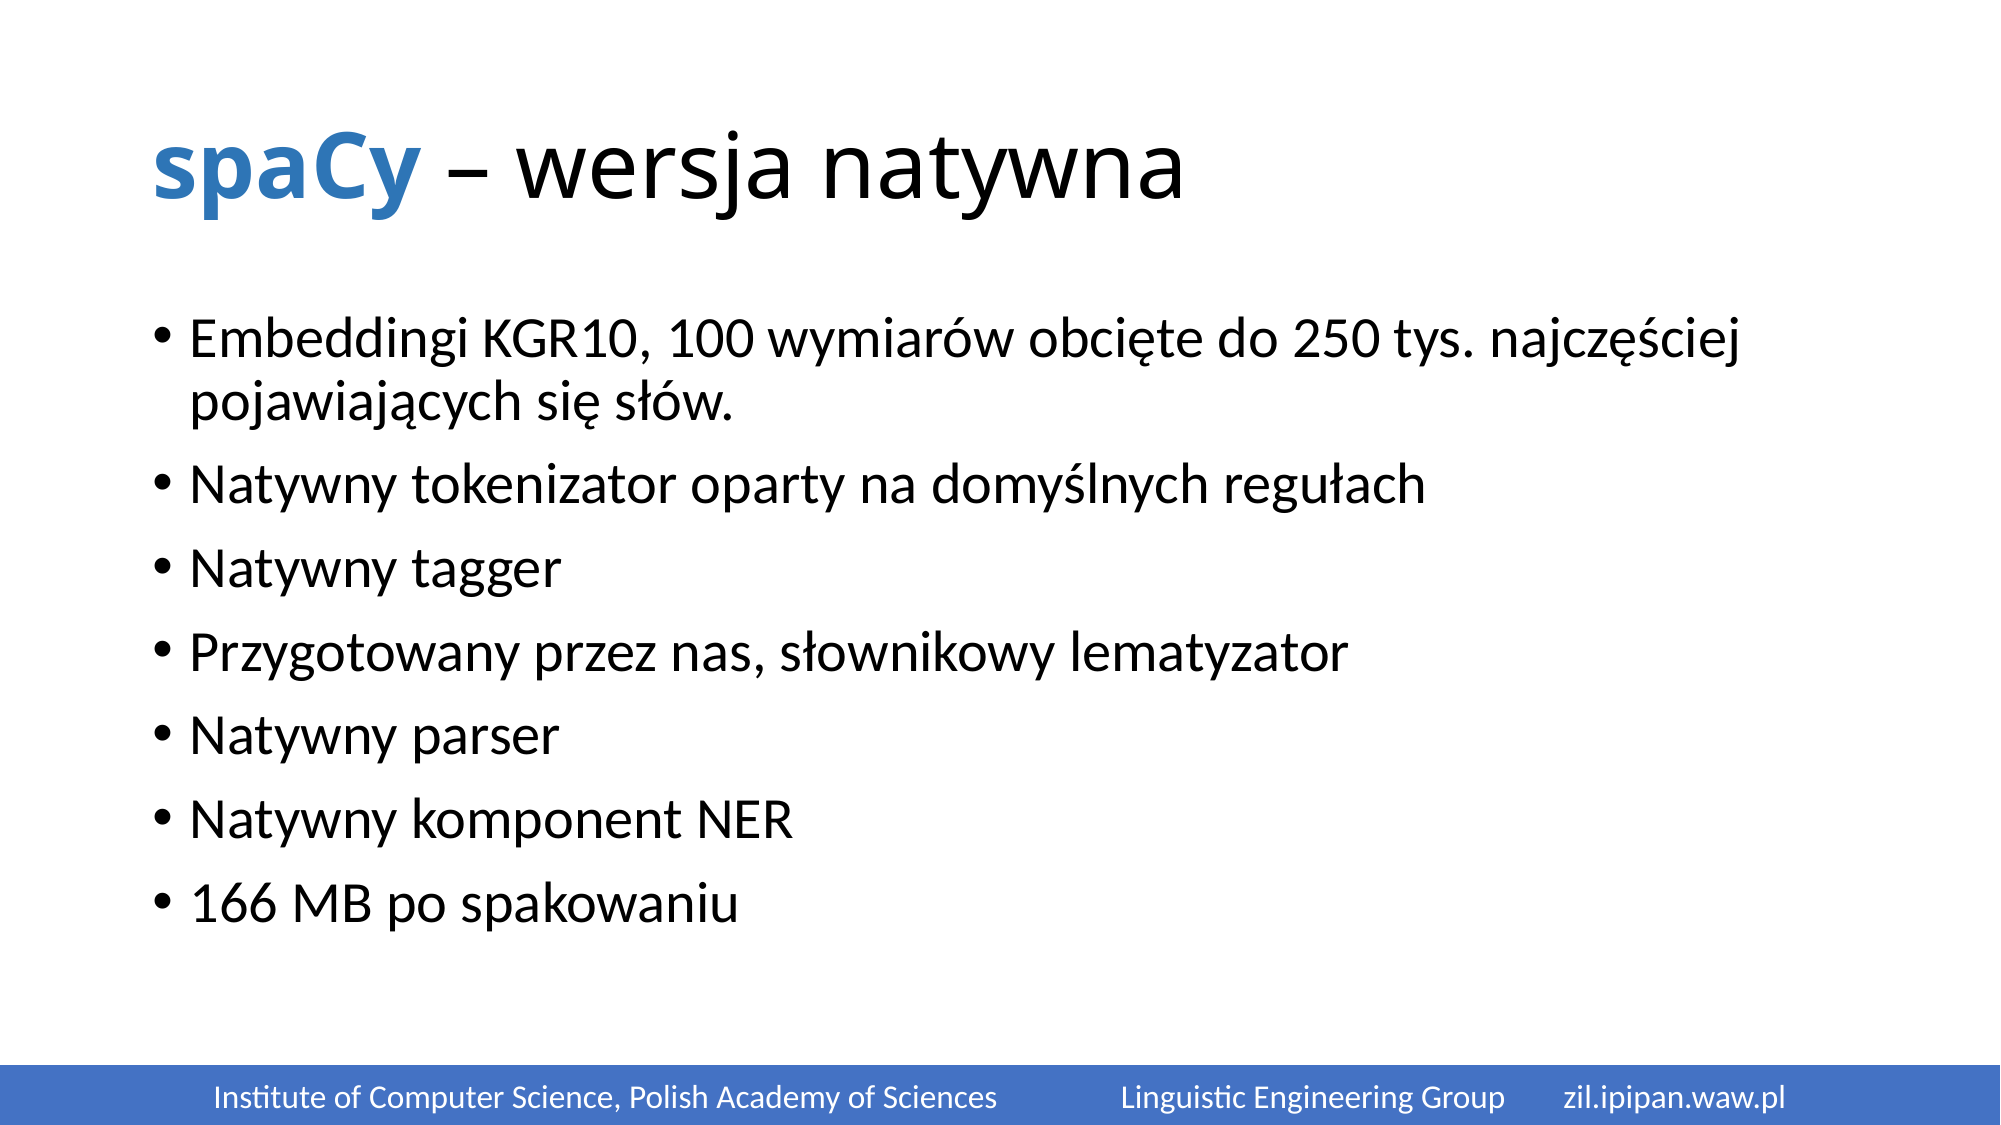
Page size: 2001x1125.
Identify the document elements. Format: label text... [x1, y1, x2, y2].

footer Institute of Computer Science, Polish Academy of Sciences Linguistic Engineering Group zil.ipipan.waw.pl [0, 1065, 2000, 1125]
list Embeddingi KGR10, 100 wymiarów obcięte do 250 tys. najczęściej pojawiających się słów. Natywny tokenizator oparty na domyślnych regułach Natywny tagger Przygotowany przez nas, słownikowy lematyzator Natywny parser Natywny komponent NER 166 MB po spakowaniu [137, 299, 1863, 1014]
title spaCy – wersja natywna [137, 59, 1863, 278]
